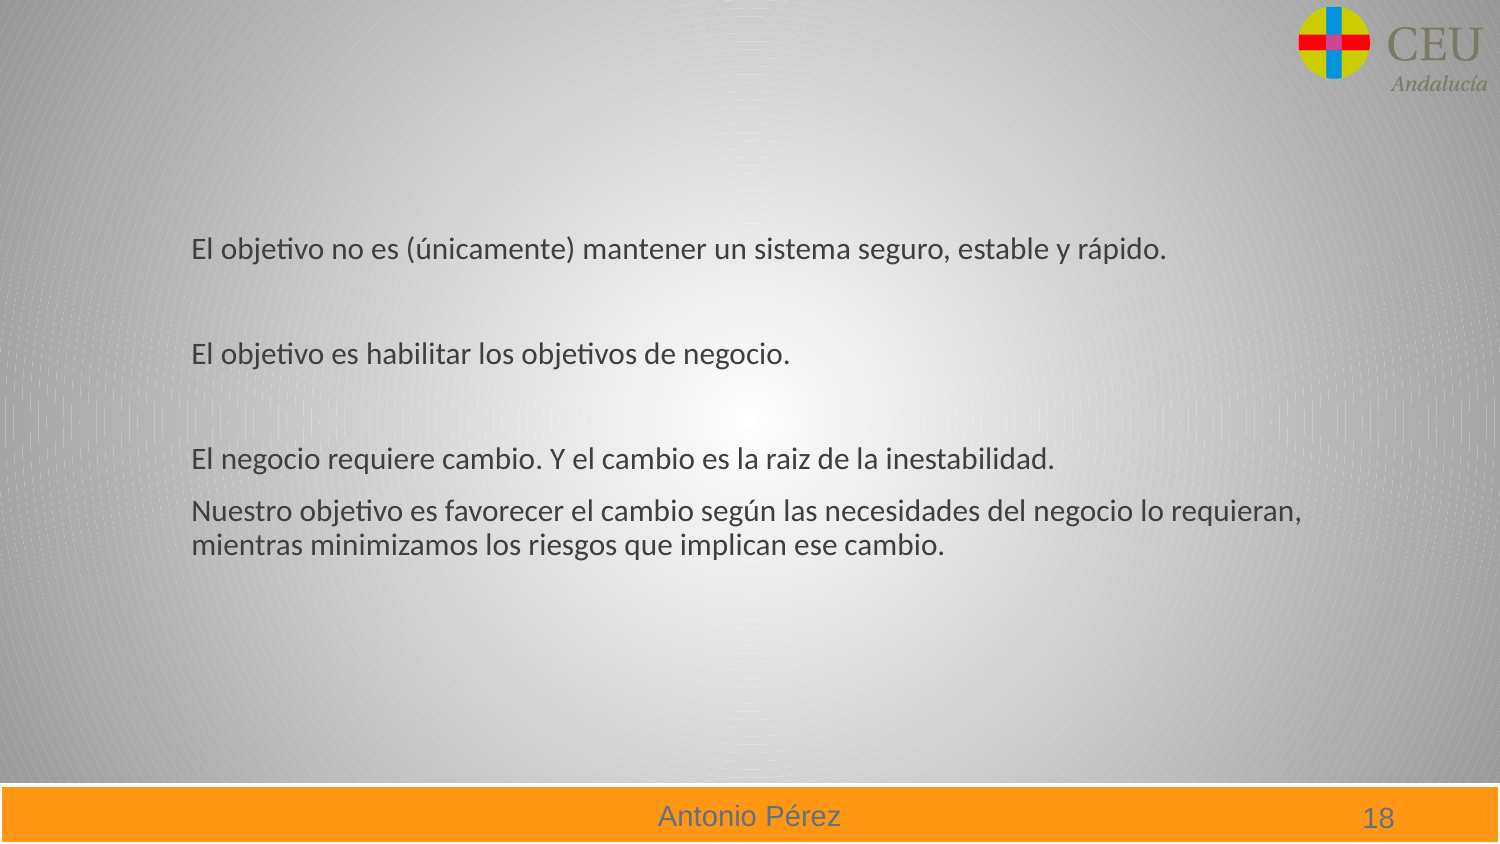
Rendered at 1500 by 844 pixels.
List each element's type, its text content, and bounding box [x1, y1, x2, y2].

list El objetivo no es (únicamente) mantener un sistema seguro, estable y rápido. El objetivo es habilitar los objetivos de negocio. El negocio requiere cambio. Y el cambio es la raiz de la inestabilidad. Nuestro objetivo es favorecer el cambio según las necesidades del negocio lo requieran, mientras minimizamos los riesgos que implican ese cambio. [135, 227, 1373, 723]
picture [1289, 0, 1500, 103]
